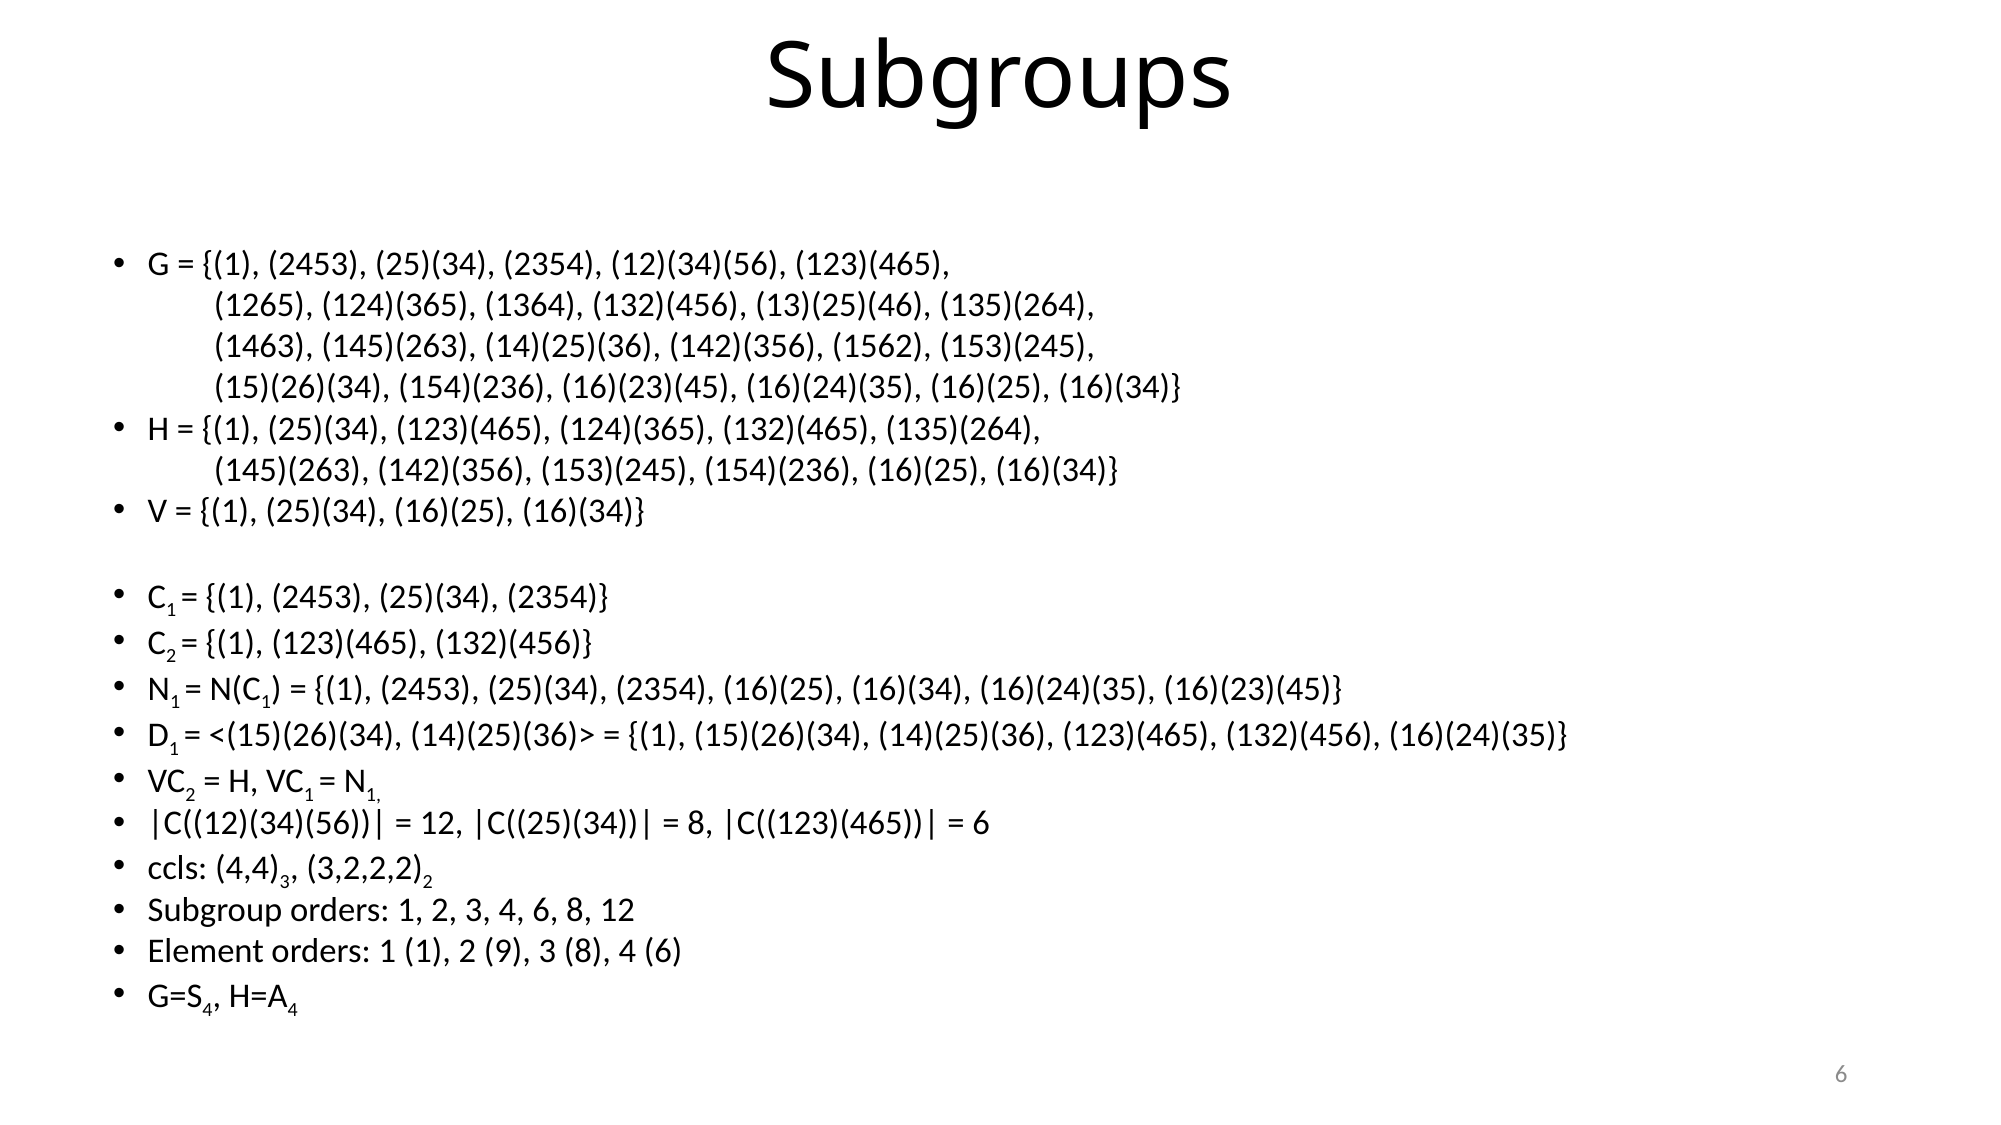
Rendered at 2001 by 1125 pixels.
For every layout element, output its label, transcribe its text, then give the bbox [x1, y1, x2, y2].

title Subgroups [19, 3, 1980, 152]
slide_number 6 [1412, 1042, 1863, 1103]
